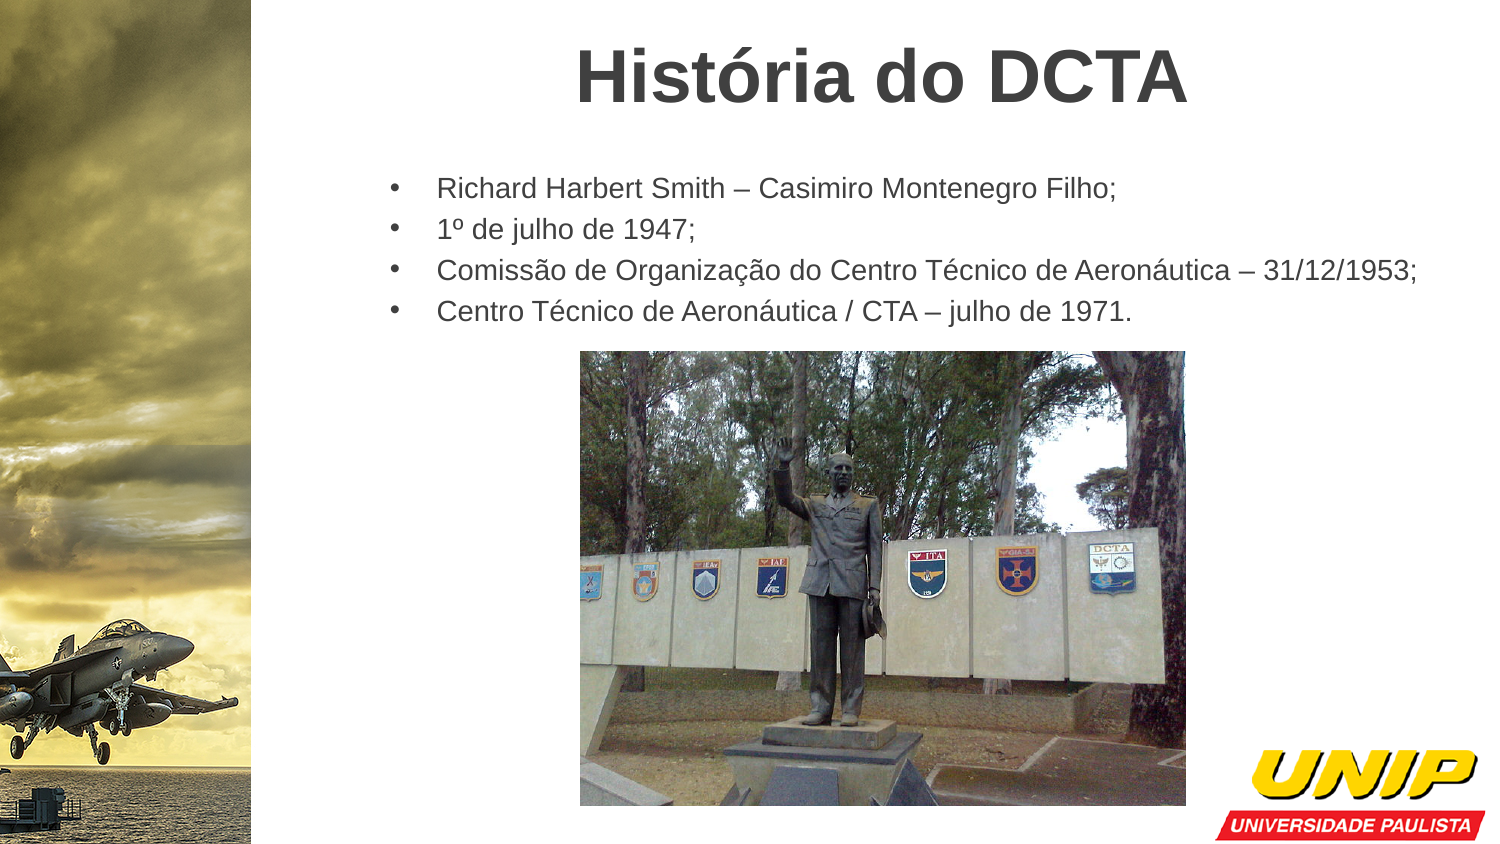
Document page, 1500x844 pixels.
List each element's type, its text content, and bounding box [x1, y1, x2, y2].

picture [0, 0, 1500, 844]
list Richard Harbert Smith – Casimiro Montenegro Filho; 1º de julho de 1947; Comissão de Organização do Centro Técnico de Aeronáutica – 31/12/1953; Centro Técnico de Aeronáutica / CTA – julho de 1971. [324, 161, 1459, 351]
title História do DCTA [265, 0, 1500, 146]
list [579, 351, 1186, 807]
